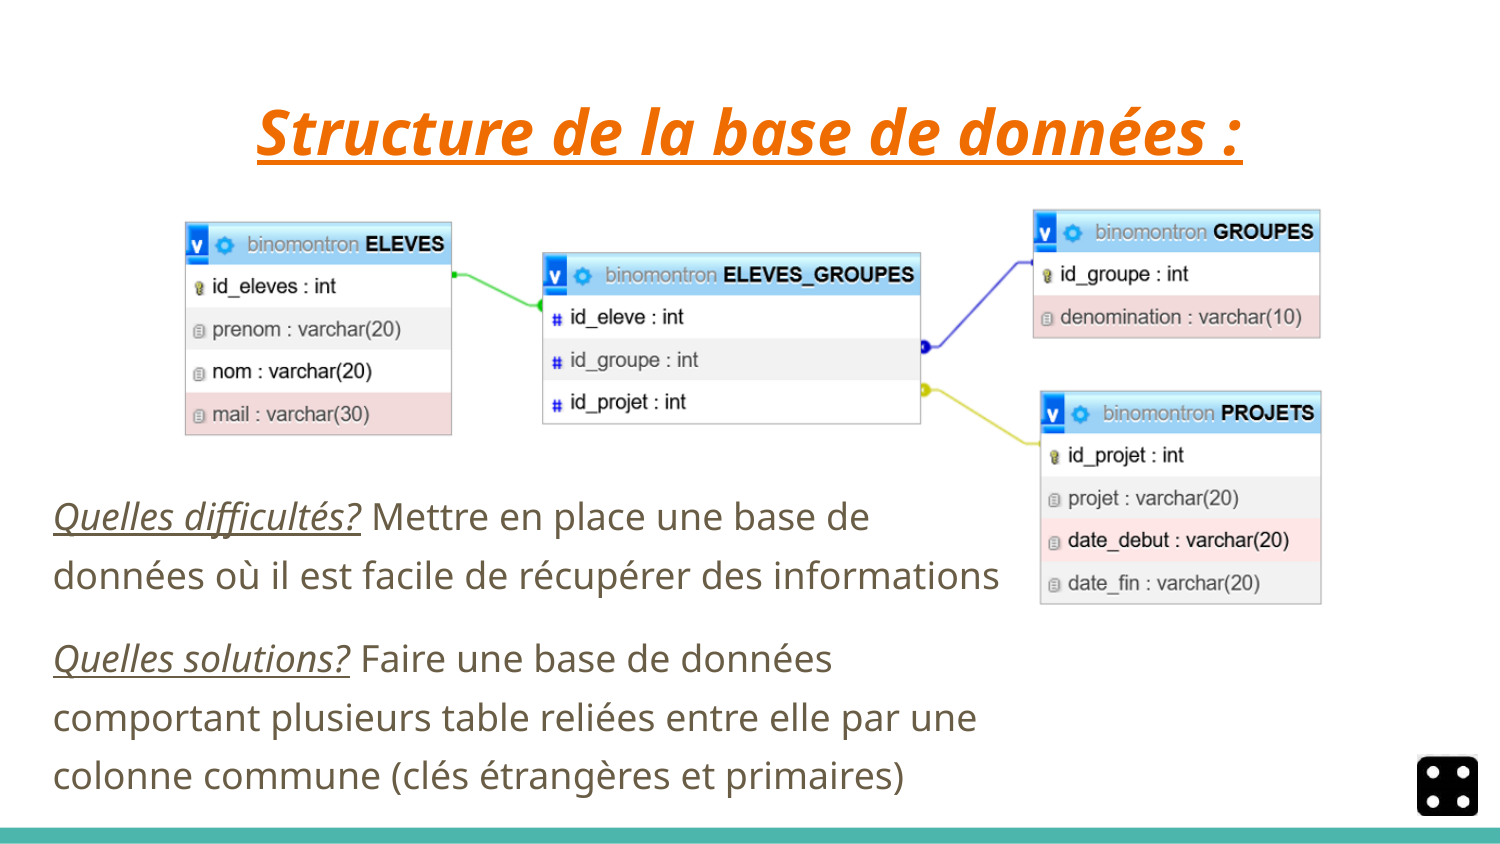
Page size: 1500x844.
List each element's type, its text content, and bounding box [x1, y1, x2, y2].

picture [173, 200, 1327, 611]
list Quelles difficultés? Mettre en place une base de données où il est facile de récupérer des informations Quelles solutions? Faire une base de données comportant plusieurs table reliées entre elle par une colonne commune (clés étrangères et primaires) [37, 467, 1024, 817]
picture [1417, 753, 1478, 817]
title Structure de la base de données : [51, 72, 1449, 189]
